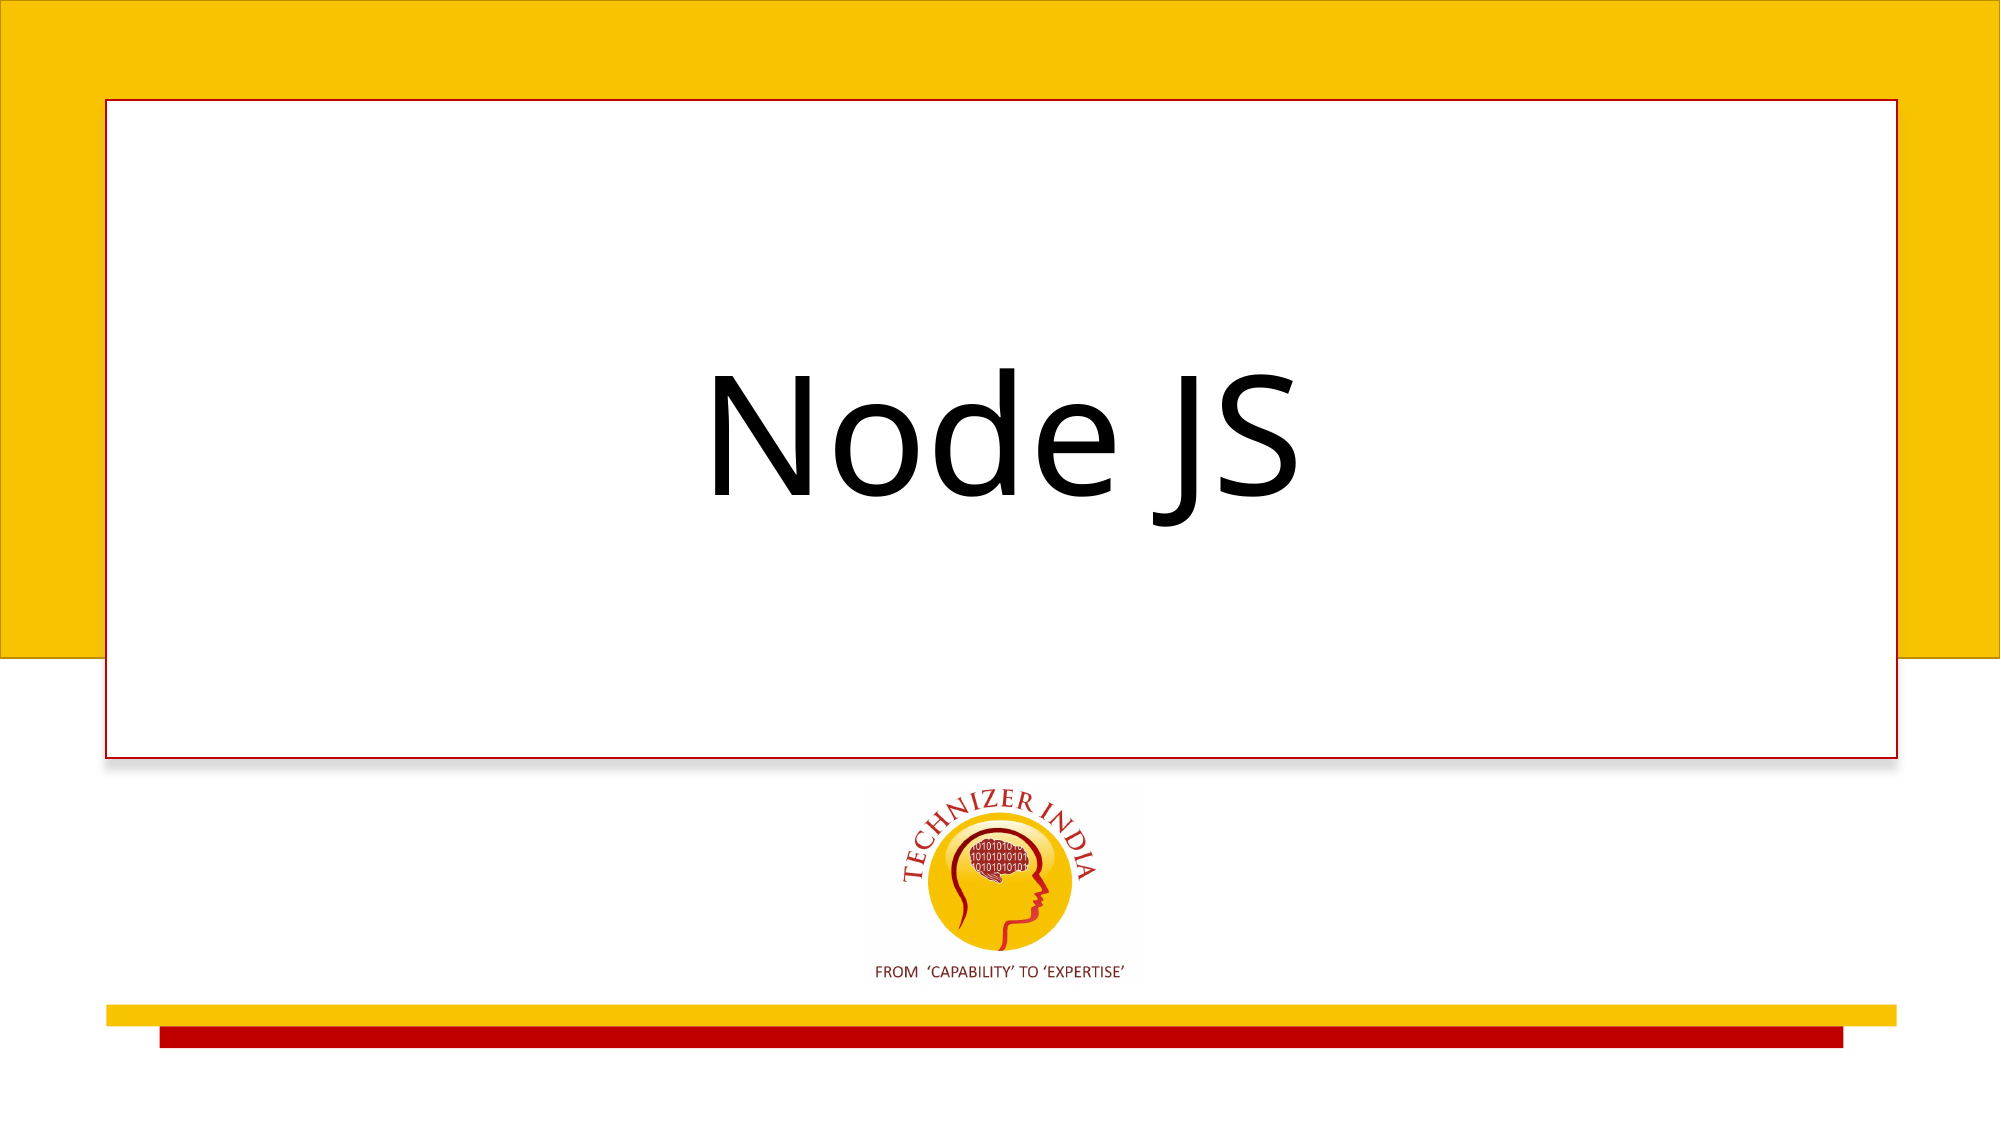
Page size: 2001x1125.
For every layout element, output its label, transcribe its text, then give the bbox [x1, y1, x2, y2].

picture [861, 779, 1139, 988]
text_box [0, 0, 2000, 659]
text_box [105, 1004, 1898, 1027]
text_box Node JS [105, 99, 1898, 759]
text_box [159, 1025, 1844, 1049]
